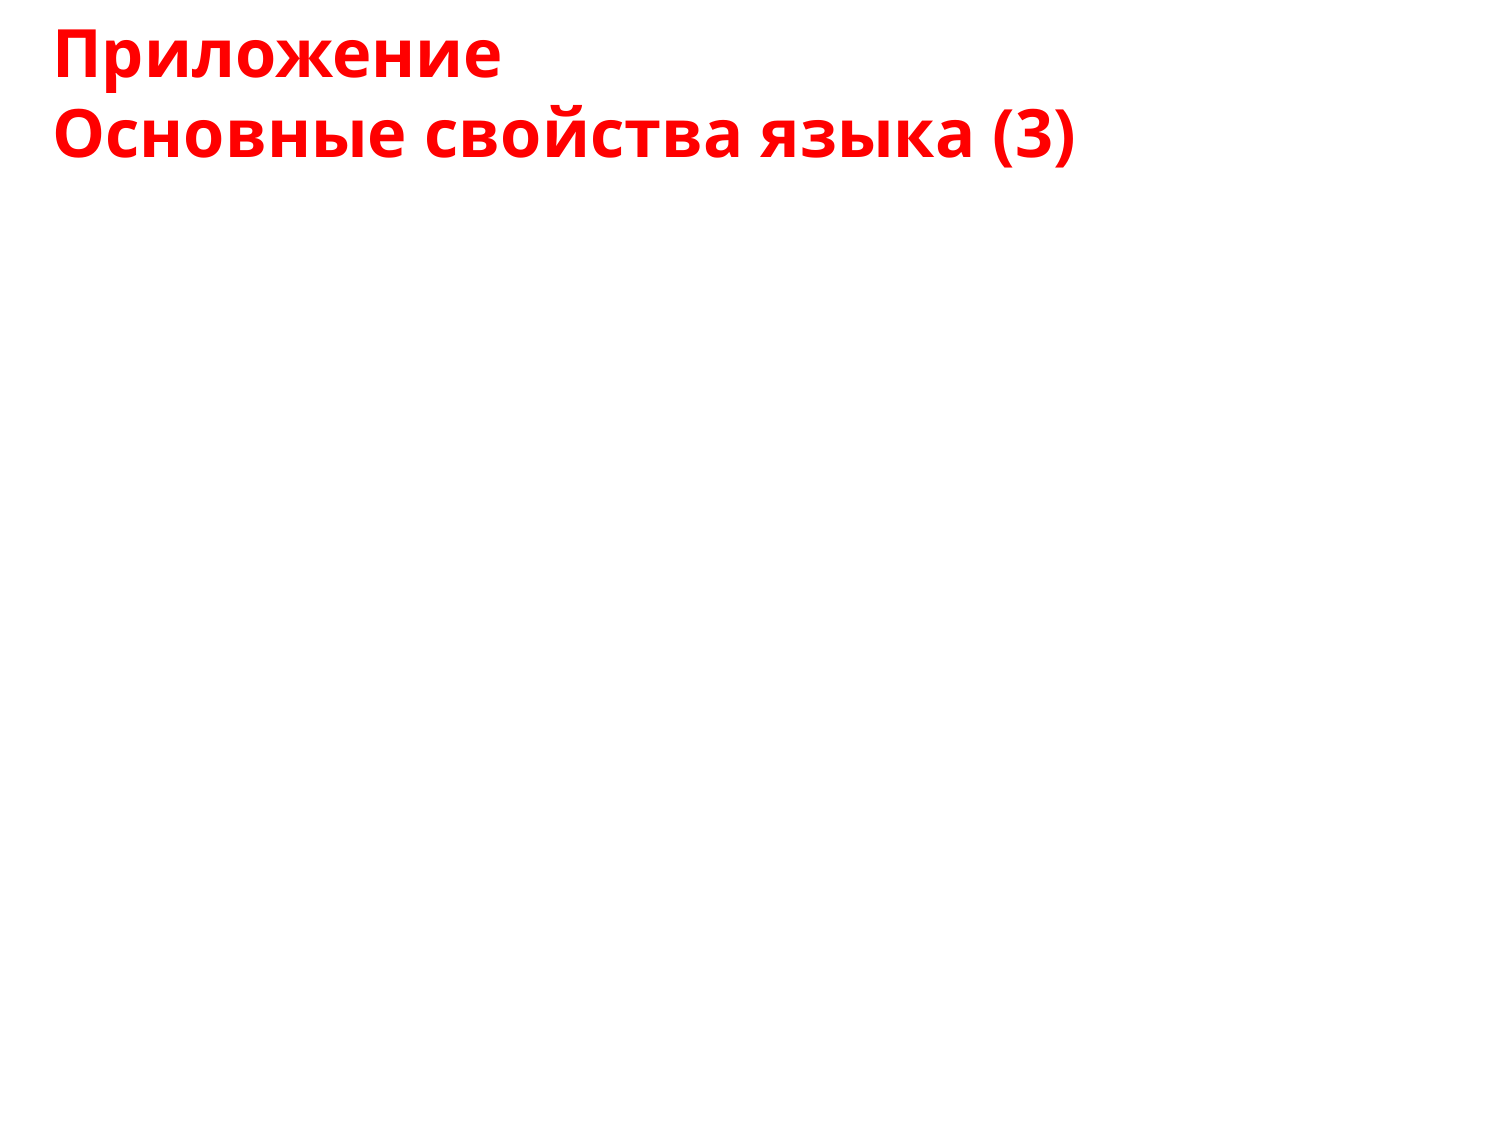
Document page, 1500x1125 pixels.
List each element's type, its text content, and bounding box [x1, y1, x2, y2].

text_box Приложение Основные свойства языка (3) [37, 3, 1331, 178]
